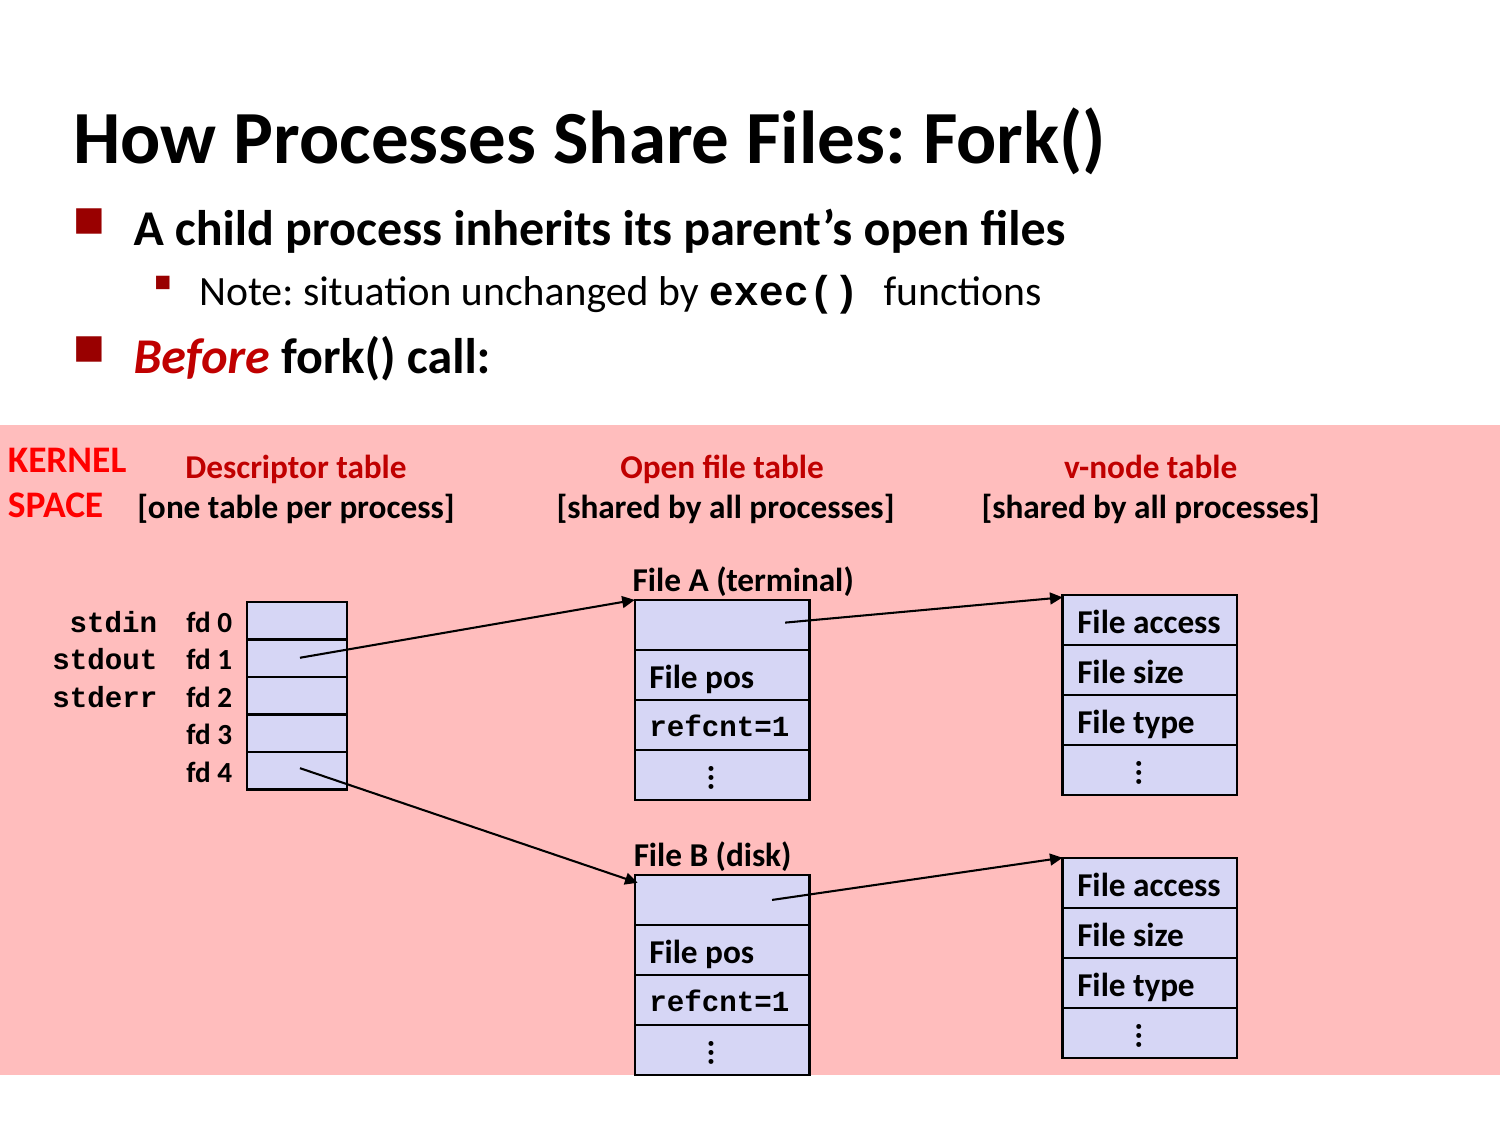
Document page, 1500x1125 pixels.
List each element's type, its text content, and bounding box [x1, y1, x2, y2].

text_box stdin [54, 595, 173, 646]
text_box ... [1062, 1008, 1238, 1058]
text_box File pos [634, 925, 810, 975]
text_box [785, 592, 1062, 623]
text_box ... [1062, 746, 1238, 796]
text_box [248, 677, 348, 714]
text_box refcnt=1 [634, 699, 810, 750]
text_box [0, 425, 1500, 1075]
text_box stderr [37, 683, 173, 721]
text_box [248, 602, 348, 639]
text_box [634, 605, 810, 650]
text_box ... [634, 750, 810, 800]
text_box File access [1062, 595, 1238, 645]
text_box fd 2 [173, 677, 248, 714]
text_box File size [1062, 645, 1238, 695]
text_box Descriptor table [one table per process] [148, 438, 470, 533]
text_box [248, 714, 348, 752]
text_box File A (terminal) [617, 550, 870, 605]
text_box File B (disk) [618, 825, 807, 880]
text_box fd 0 [173, 602, 248, 639]
text_box File access [1062, 857, 1238, 907]
text_box [248, 752, 348, 790]
title How Processes Share Files: Fork() [58, 71, 1305, 197]
text_box fd 3 [147, 714, 248, 752]
text_box refcnt=1 [634, 975, 810, 1025]
text_box [634, 875, 810, 925]
text_box File type [1062, 957, 1238, 1008]
text_box File size [1062, 907, 1238, 957]
text_box fd 1 [173, 639, 248, 677]
list A child process inherits its parent’s open files Note: situation unchanged by exec() functions Before fork() call: [61, 187, 1426, 363]
text_box fd 4 [147, 752, 248, 790]
text_box v-node table [shared by all processes] [966, 438, 1336, 533]
text_box [248, 639, 348, 677]
text_box KERNEL SPACE [0, 427, 148, 533]
text_box Open file table [shared by all processes] [541, 438, 910, 533]
text_box [772, 853, 1063, 901]
text_box File pos [634, 650, 810, 699]
text_box ... [634, 1025, 810, 1075]
text_box File type [1062, 695, 1238, 746]
text_box [623, 880, 638, 885]
text_box stdout [37, 633, 173, 683]
